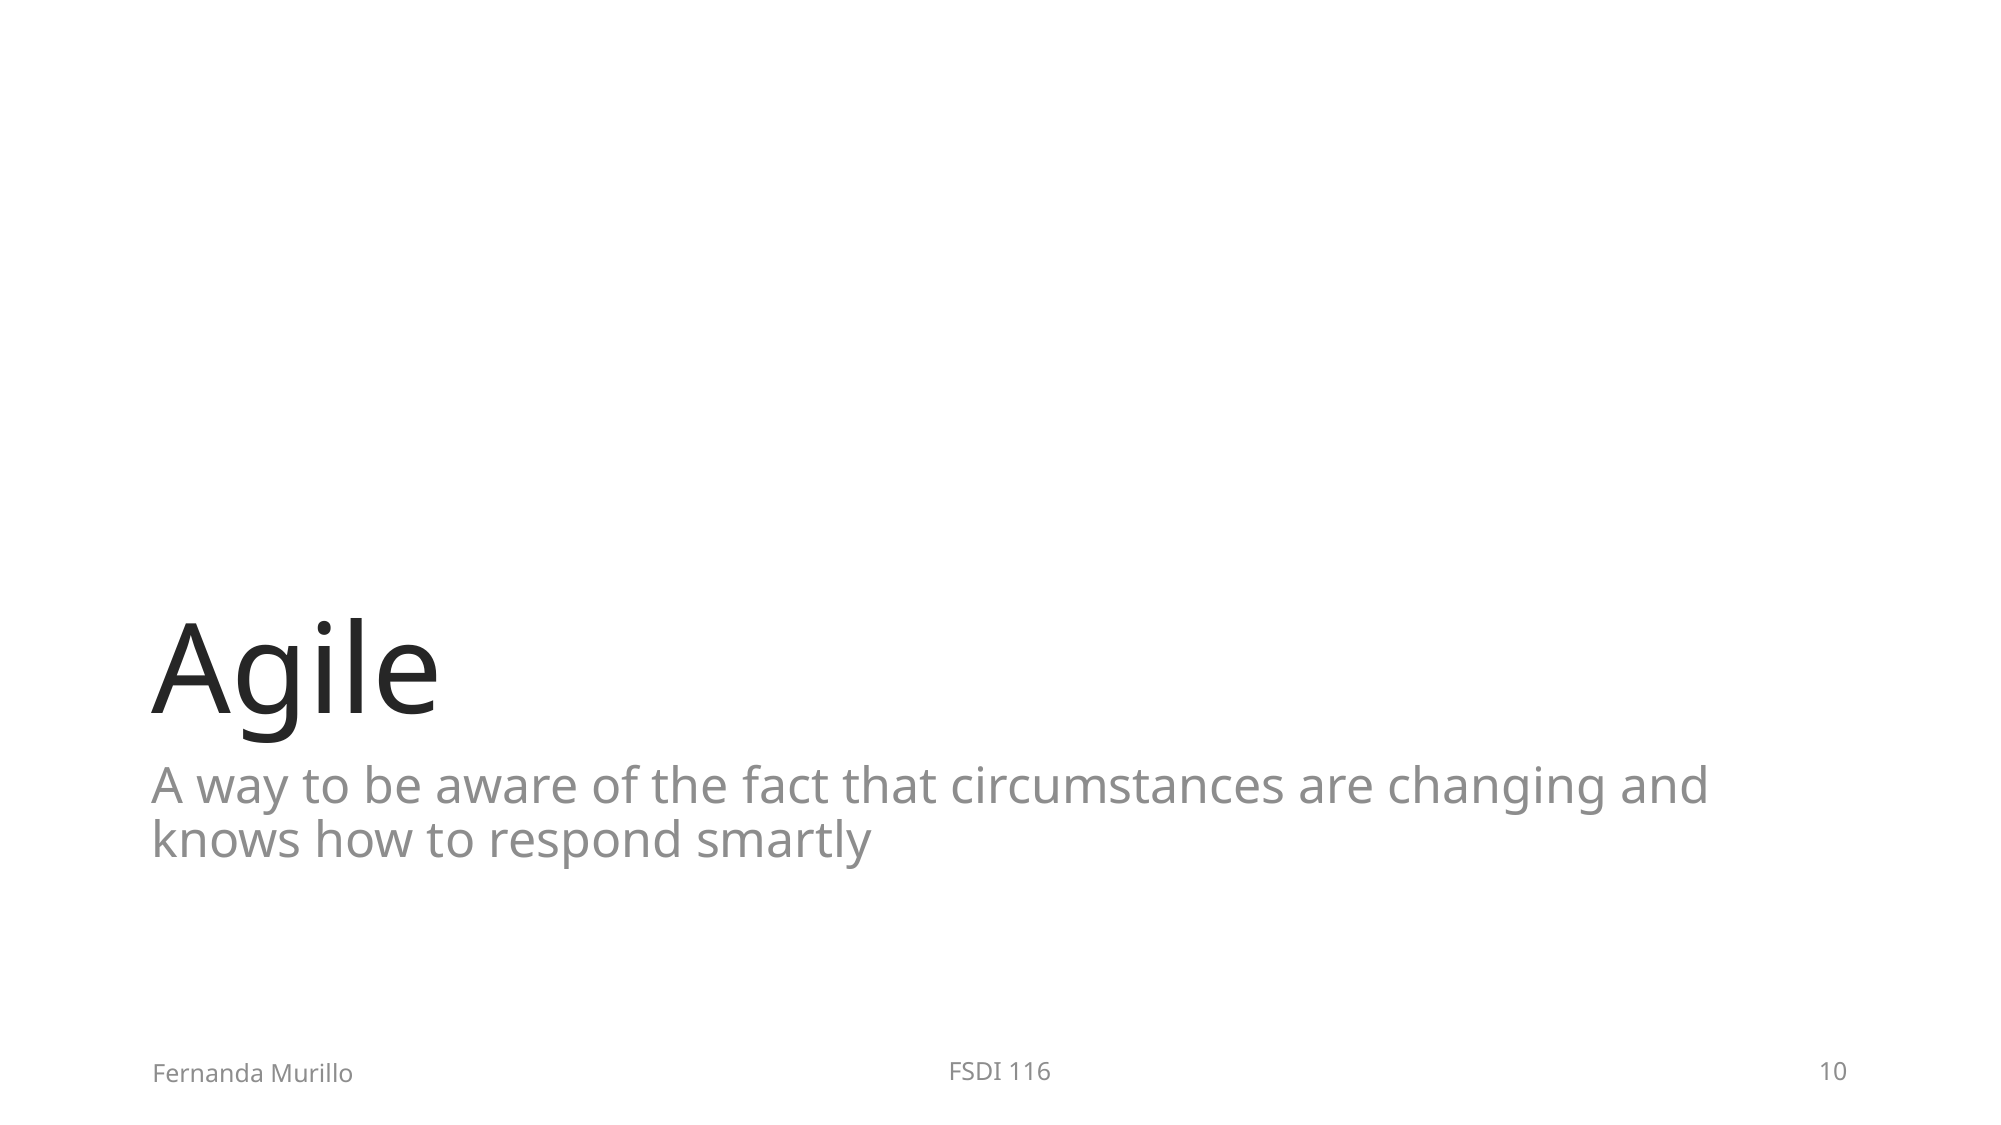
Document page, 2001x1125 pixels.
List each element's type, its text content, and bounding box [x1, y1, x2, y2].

title Agile [136, 280, 1862, 749]
slide_number 10 [1412, 1042, 1863, 1103]
list A way to be aware of the fact that circumstances are changing and knows how to respond smartly [136, 752, 1862, 999]
footer FSDI 116 [662, 1042, 1338, 1103]
slide_number Fernanda Murillo [137, 1042, 588, 1103]
